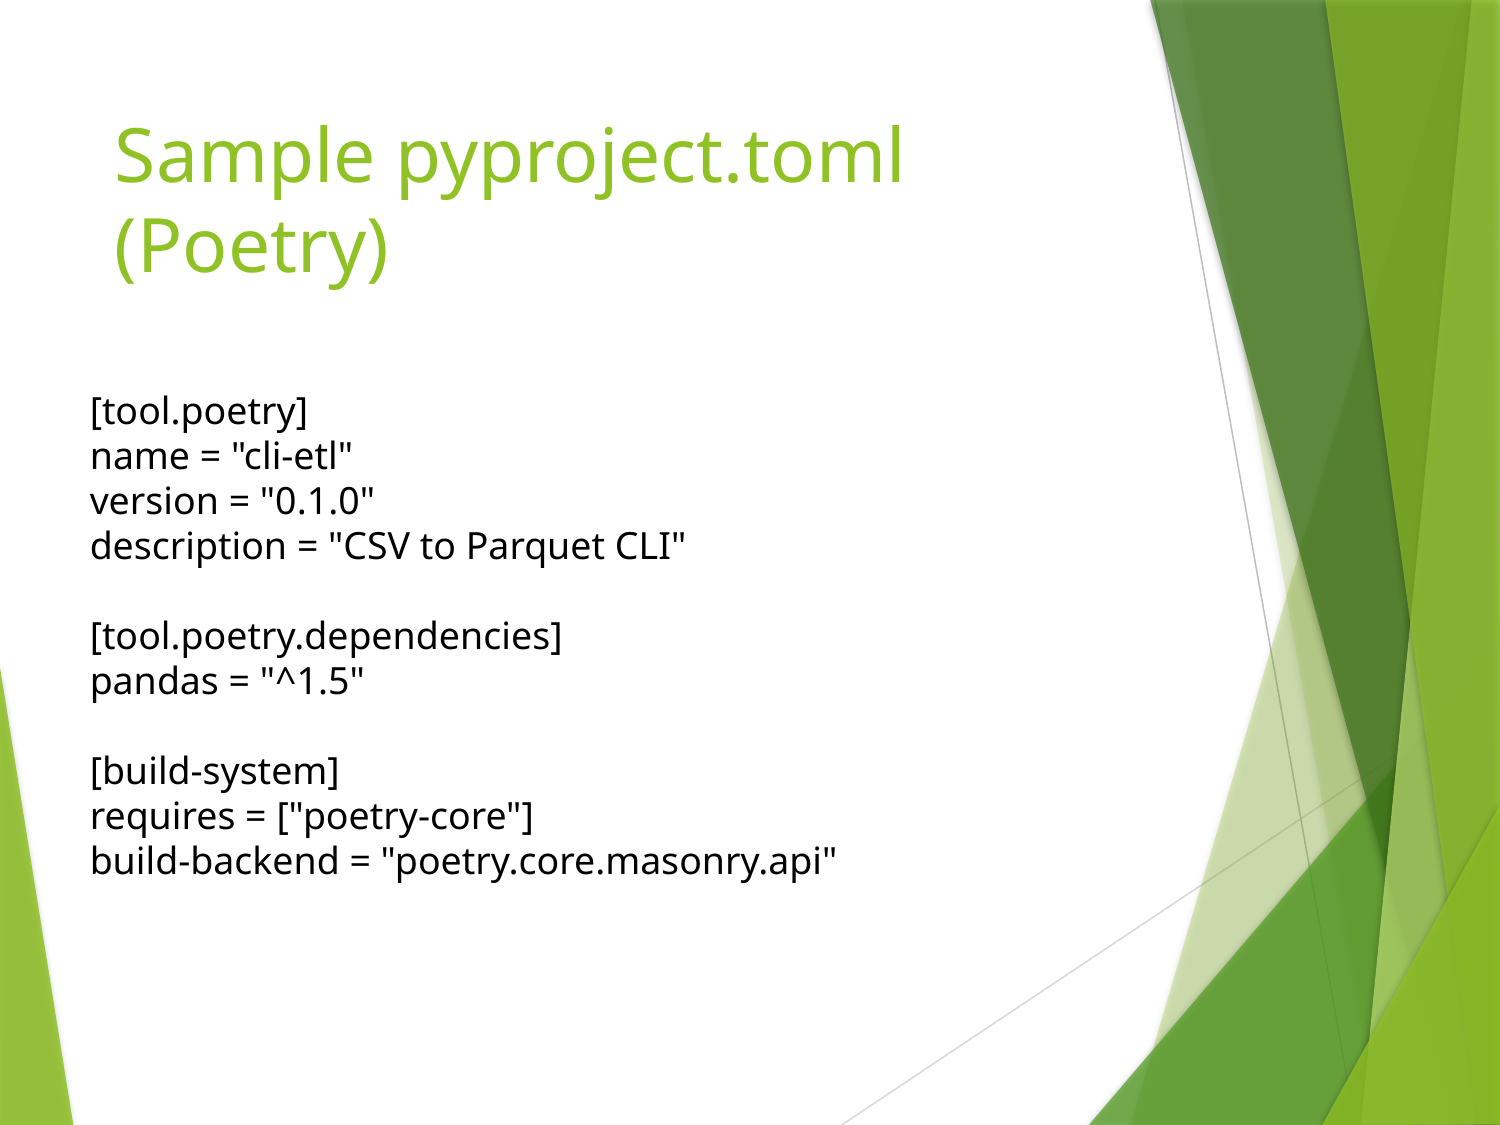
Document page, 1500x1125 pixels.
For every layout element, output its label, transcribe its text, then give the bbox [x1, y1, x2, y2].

text_box [tool.poetry] name = "cli-etl" version = "0.1.0" description = "CSV to Parquet CLI" [tool.poetry.dependencies] pandas = "^1.5" [build-system] requires = ["poetry-core"] build-backend = "poetry.core.masonry.api" [74, 379, 1425, 890]
title Sample pyproject.toml (Poetry) [99, 99, 1142, 317]
